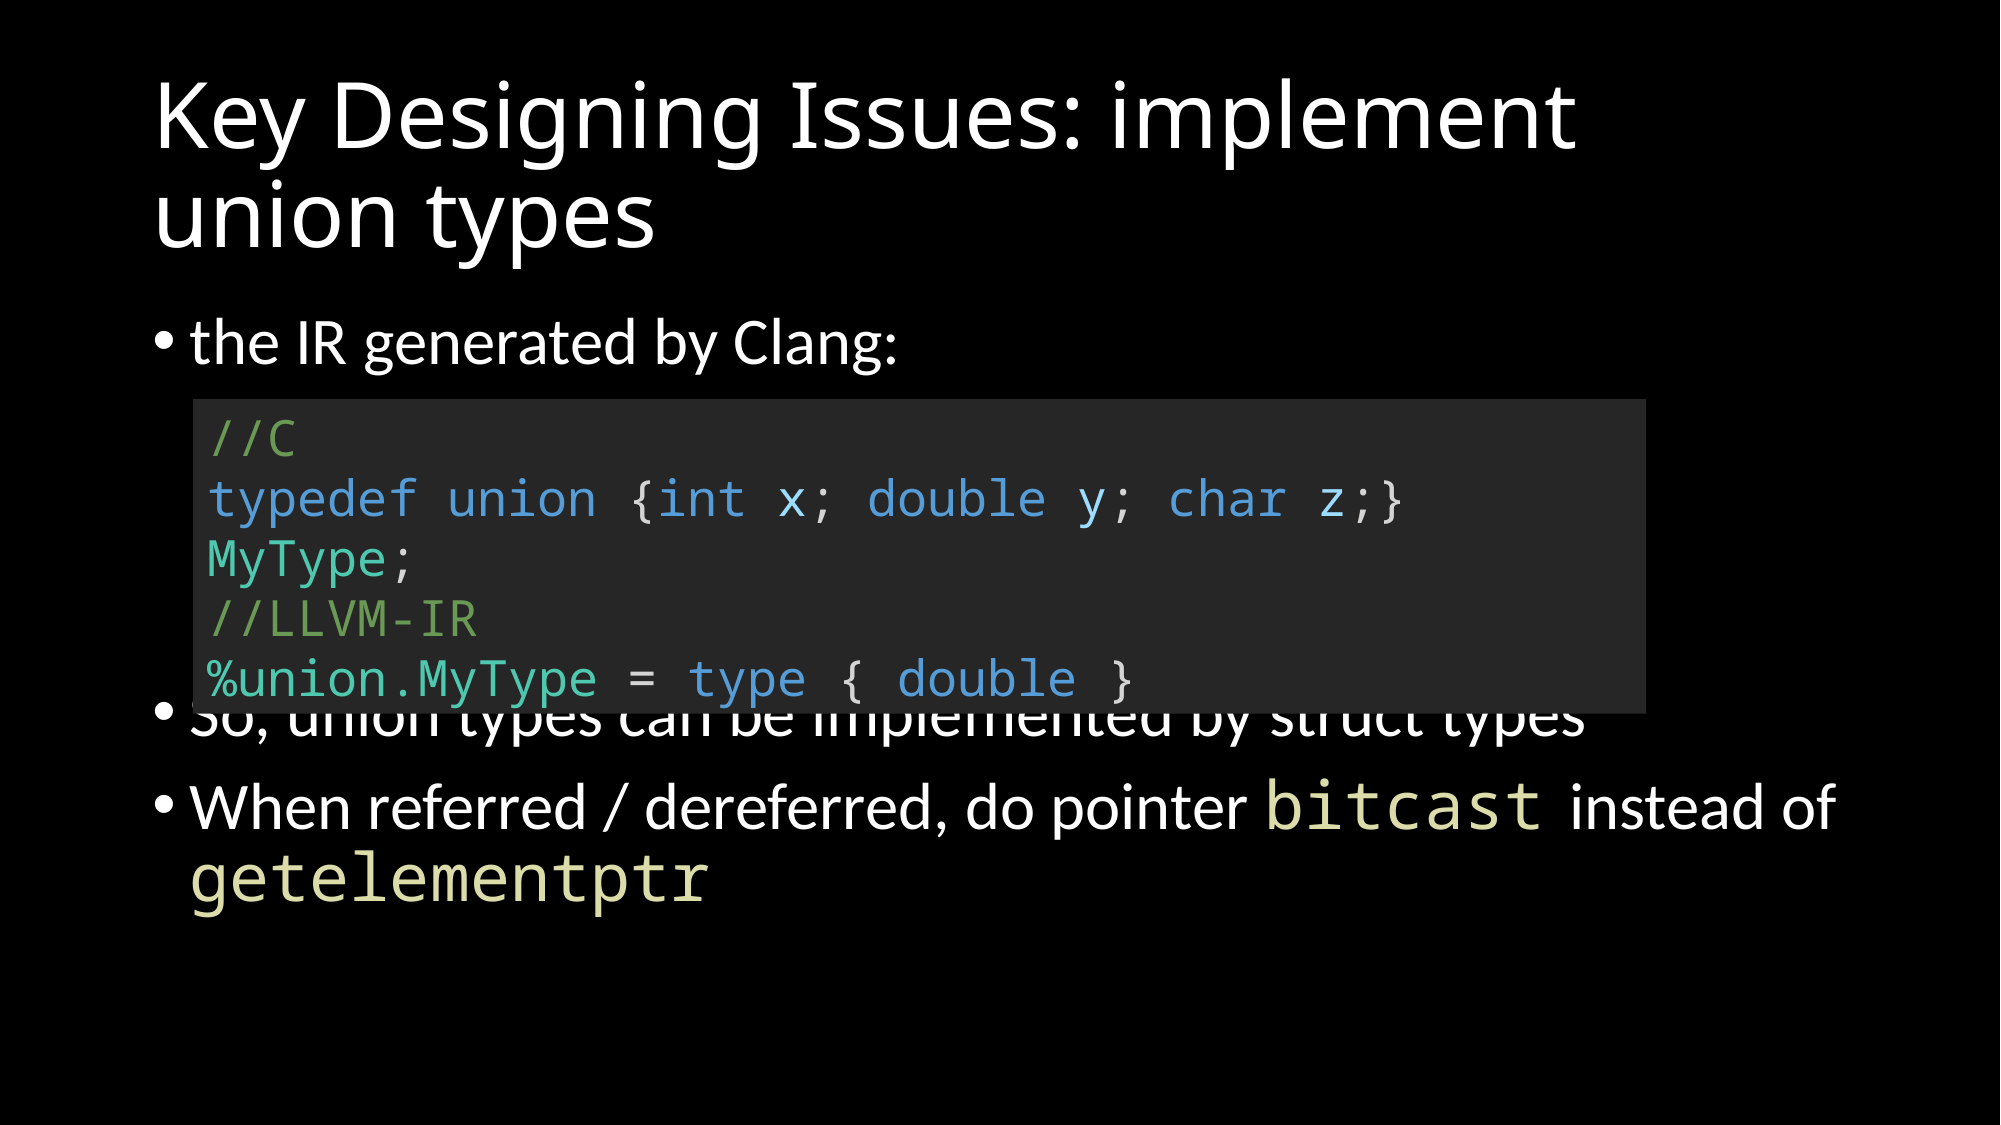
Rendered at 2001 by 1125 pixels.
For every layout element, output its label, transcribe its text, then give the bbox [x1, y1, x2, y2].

text_box //C typedef union {int x; double y; char z;} MyType; //LLVM-IR %union.MyType = type { double } [193, 398, 1647, 714]
list the IR generated by Clang: So, union types can be implemented by struct types When referred / dereferred, do pointer bitcast instead of getelementptr [137, 299, 1863, 1014]
title Key Designing Issues: implement union types [137, 59, 1863, 278]
